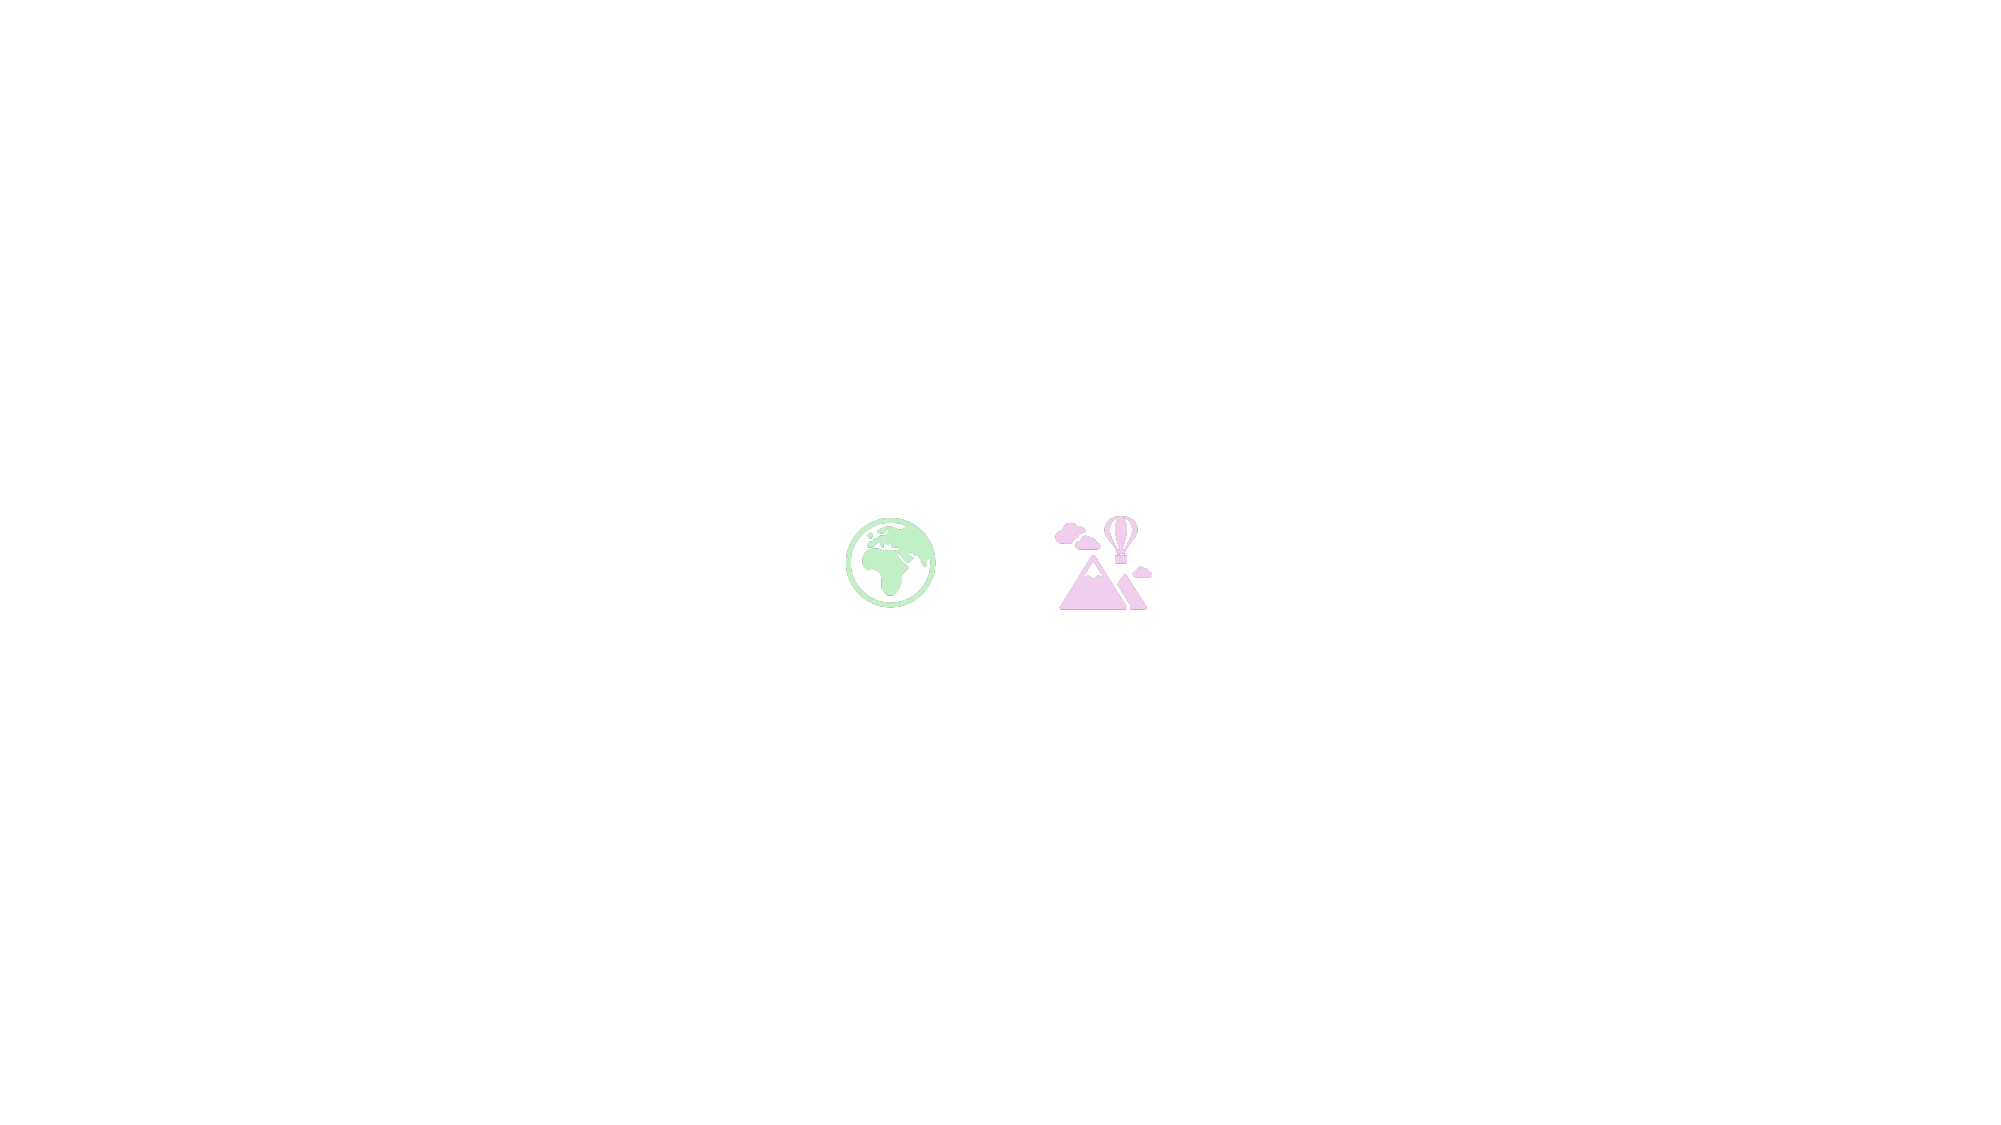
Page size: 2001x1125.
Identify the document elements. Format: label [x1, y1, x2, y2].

picture [833, 505, 948, 620]
picture [1046, 505, 1160, 620]
